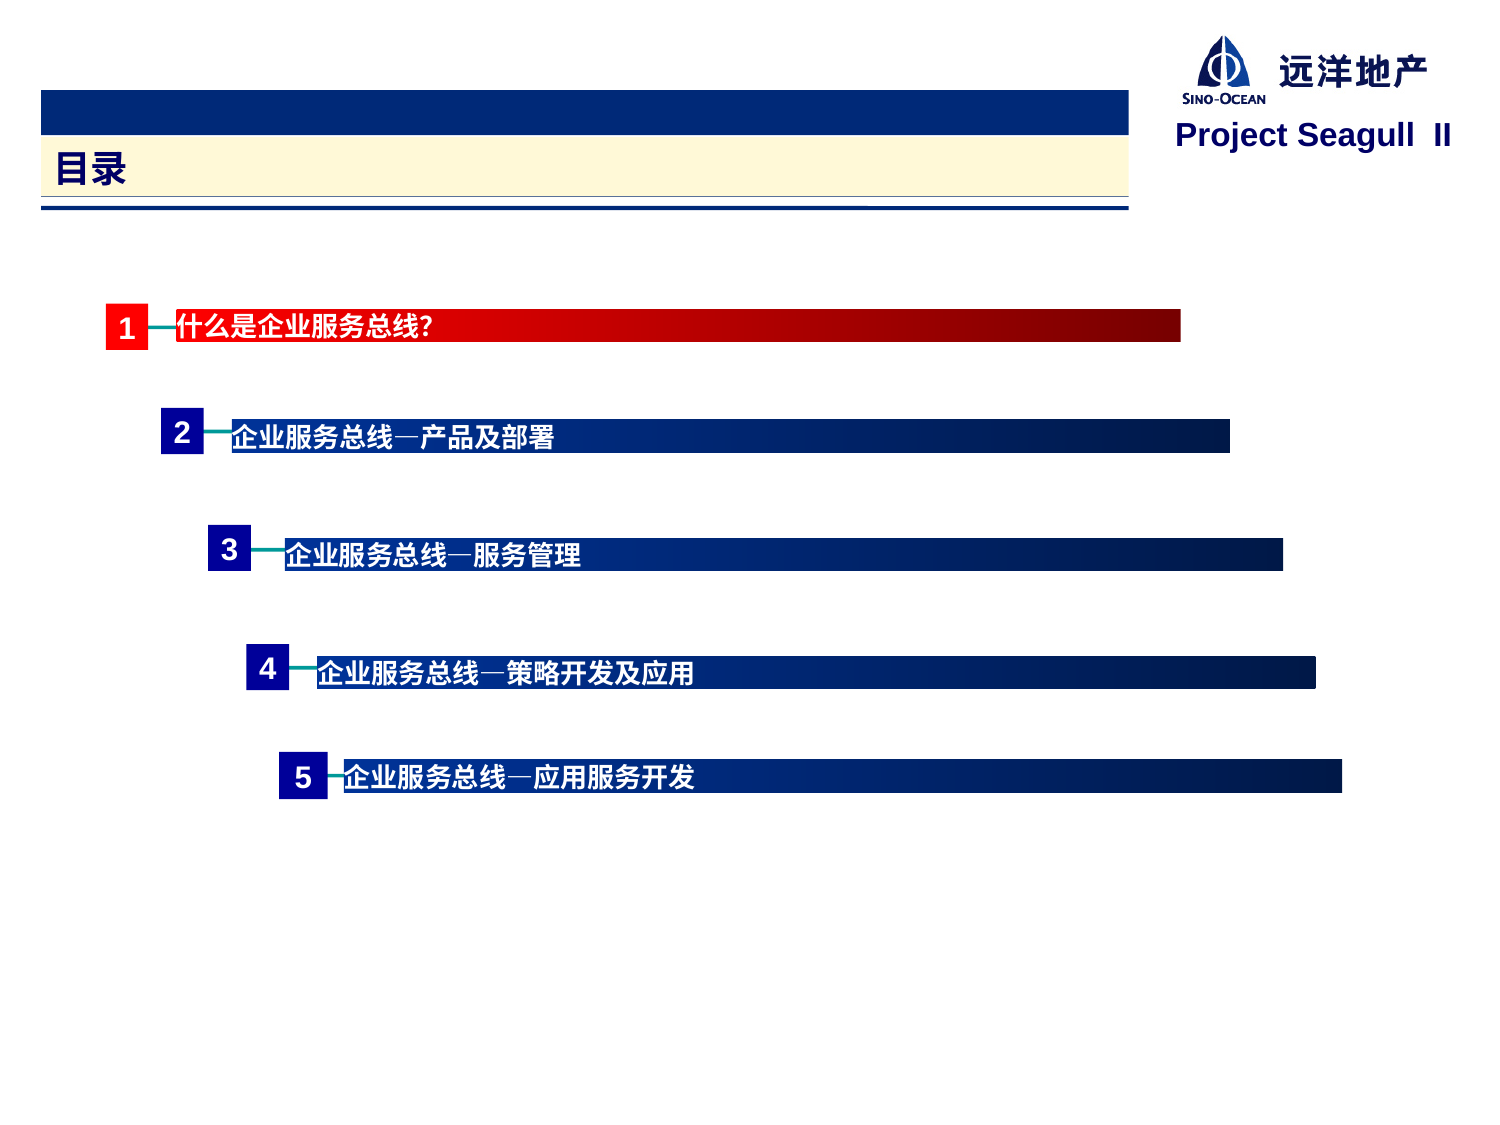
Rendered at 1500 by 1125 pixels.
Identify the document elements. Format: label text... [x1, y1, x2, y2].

text_box 企业服务总线—应用服务开发 [343, 759, 1343, 793]
text_box 企业服务总线—产品及部署 [231, 419, 1230, 453]
picture [1175, 30, 1436, 113]
text_box 2 [161, 407, 204, 455]
text_box 企业服务总线—策略开发及应用 [317, 656, 1316, 689]
text_box 3 [208, 524, 251, 571]
text_box 什么是企业服务总线？ [176, 309, 1181, 342]
text_box 4 [246, 644, 290, 691]
text_box 5 [279, 751, 328, 800]
text_box [41, 90, 1129, 136]
text_box 1 [105, 303, 149, 350]
text_box 企业服务总线—服务管理 [284, 538, 1284, 571]
text_box 目录 [41, 137, 1129, 196]
